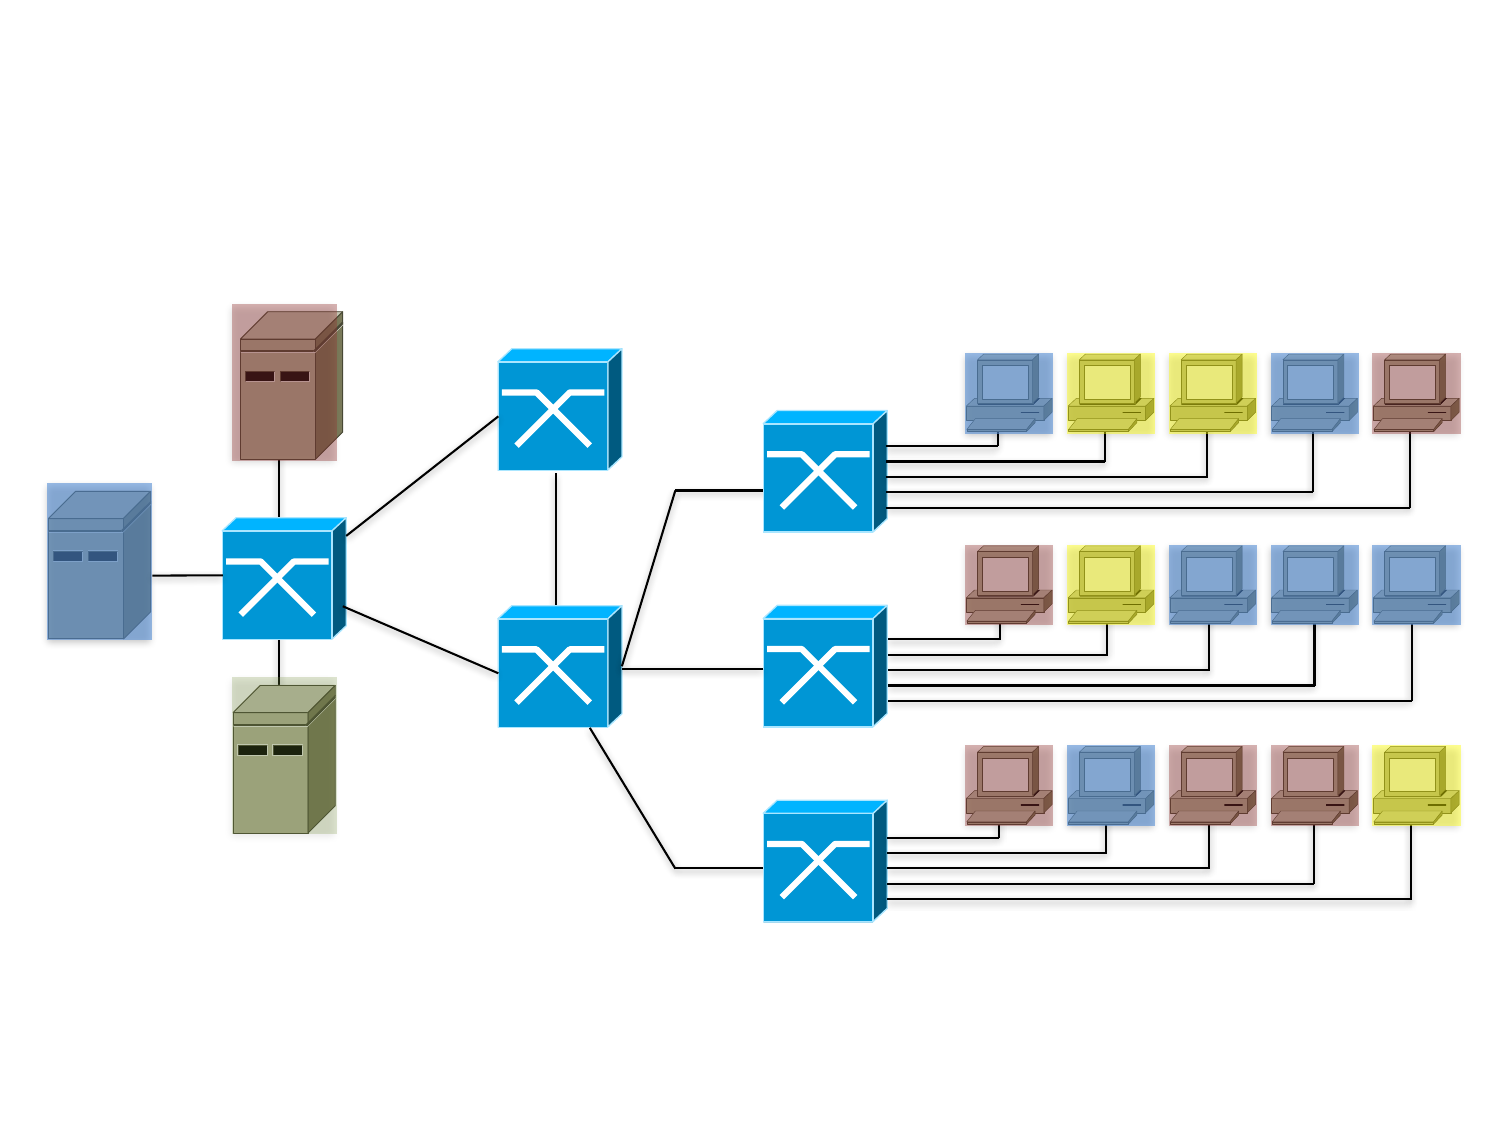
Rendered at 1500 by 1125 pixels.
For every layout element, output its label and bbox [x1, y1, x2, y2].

text_box [47, 303, 1461, 923]
